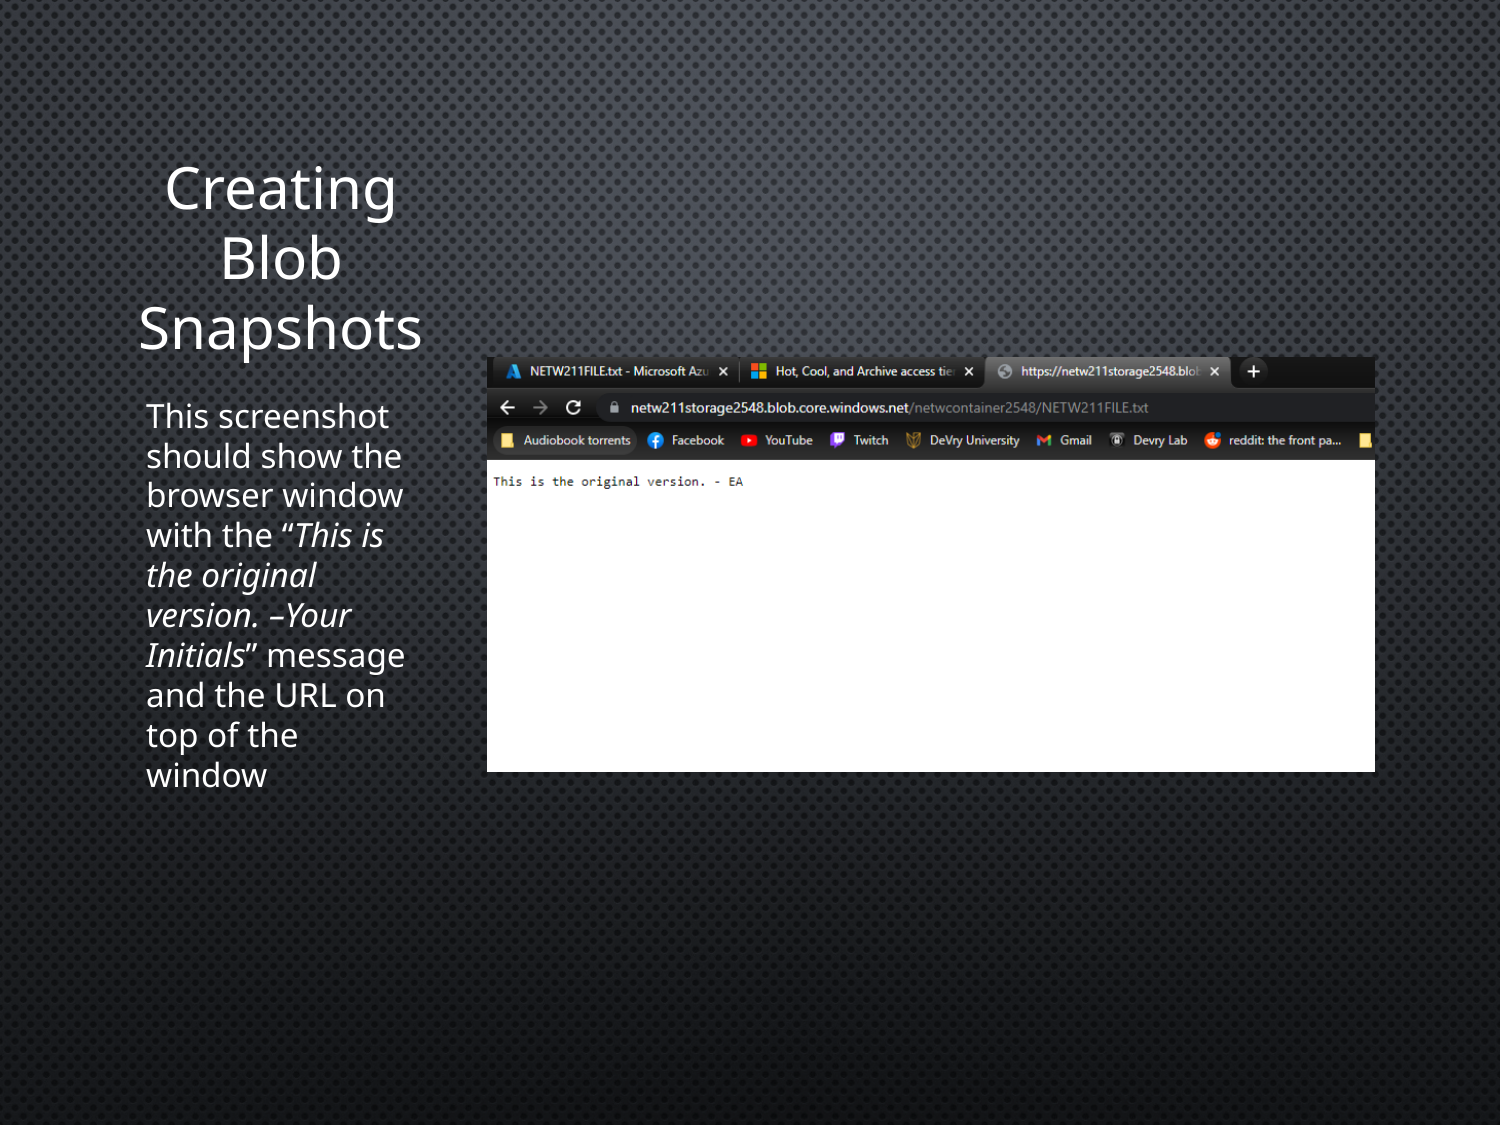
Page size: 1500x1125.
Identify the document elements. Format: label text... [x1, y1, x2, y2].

text_box Creating Blob Snapshots [99, 162, 463, 350]
text_box This screenshot should show the browser window with the “This is the original version. –Your Initials” message and the URL on top of the window [131, 387, 425, 763]
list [487, 357, 1376, 773]
